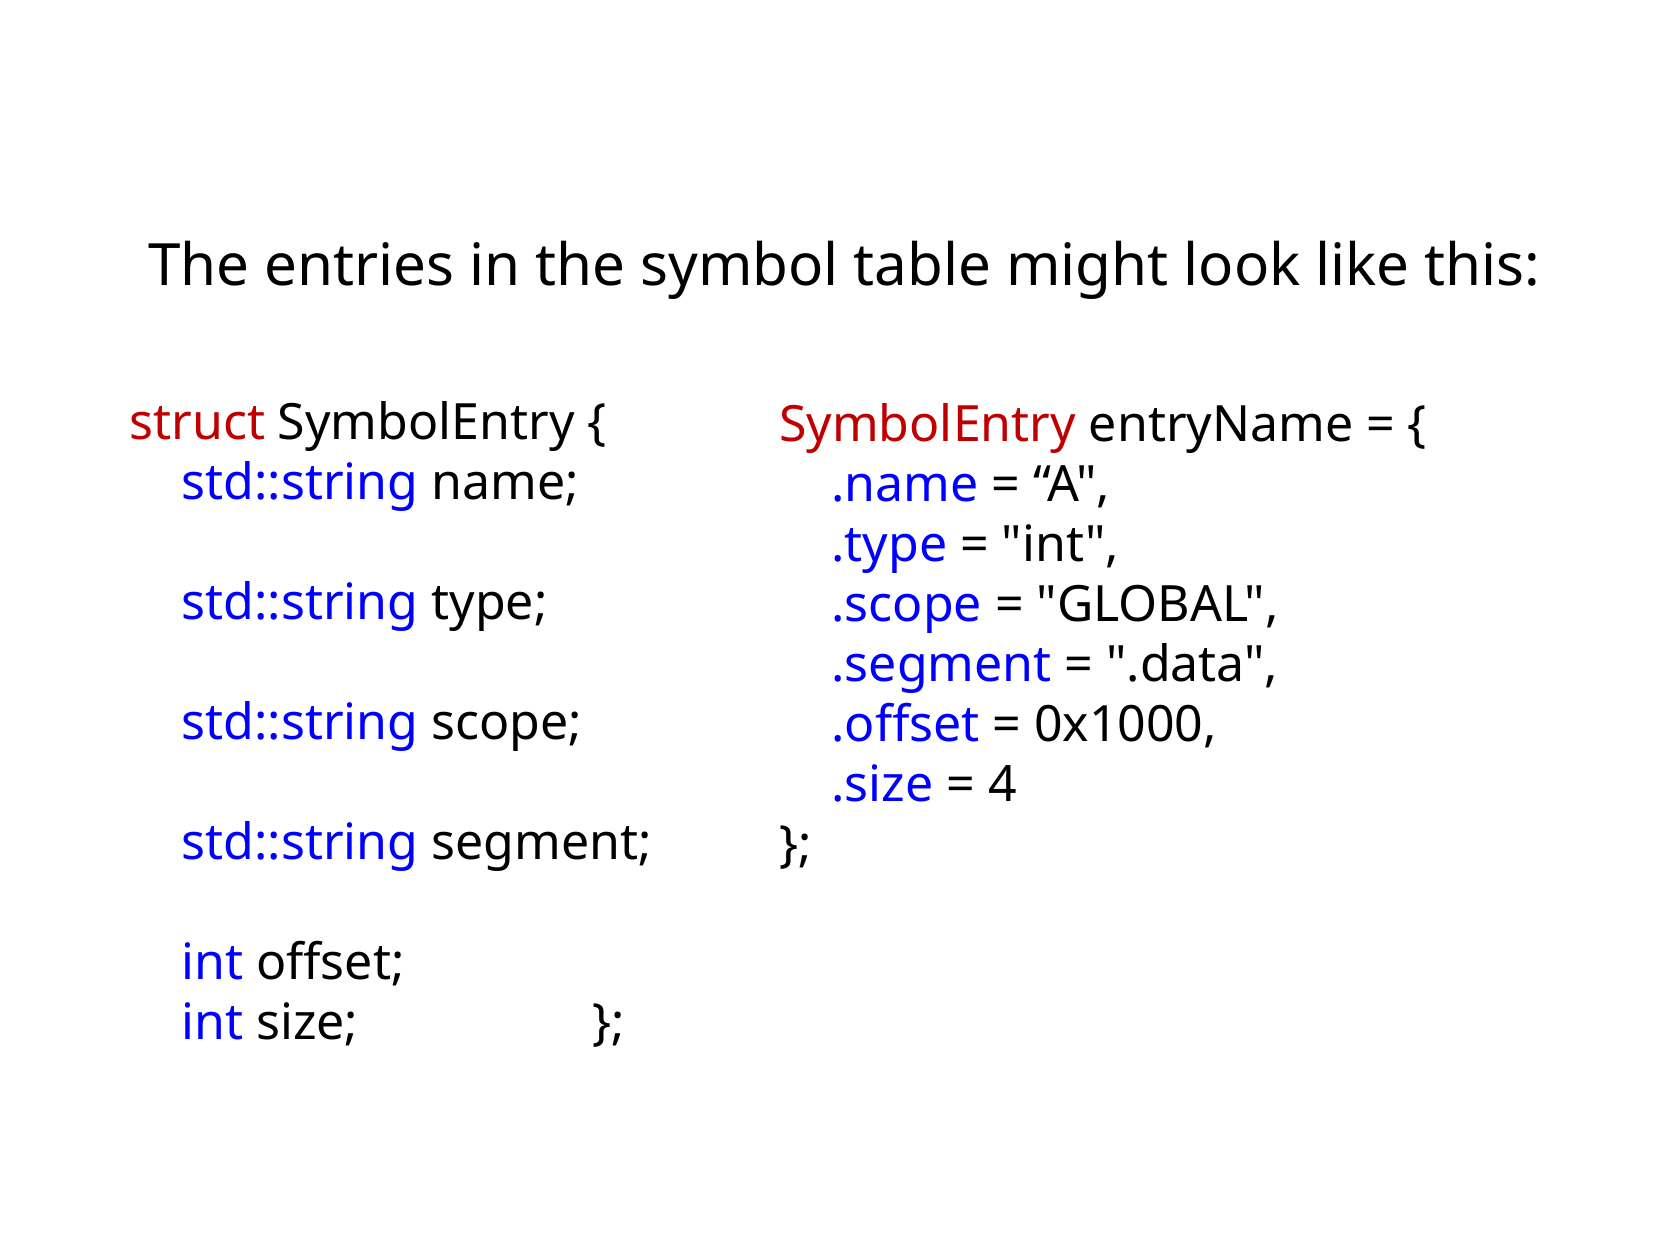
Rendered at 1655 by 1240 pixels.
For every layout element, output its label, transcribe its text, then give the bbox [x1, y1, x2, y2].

text_box The entries in the symbol table might look like this: [133, 219, 1556, 305]
text_box SymbolEntry entryName = { .name = “A", .type = "int", .scope = "GLOBAL", .segment = ".data", .offset = 0x1000, .size = 4 }; [764, 383, 1592, 879]
text_box struct SymbolEntry { std::string name; std::string type; std::string scope; std::string segment; int offset; int size; }; [114, 382, 690, 1057]
